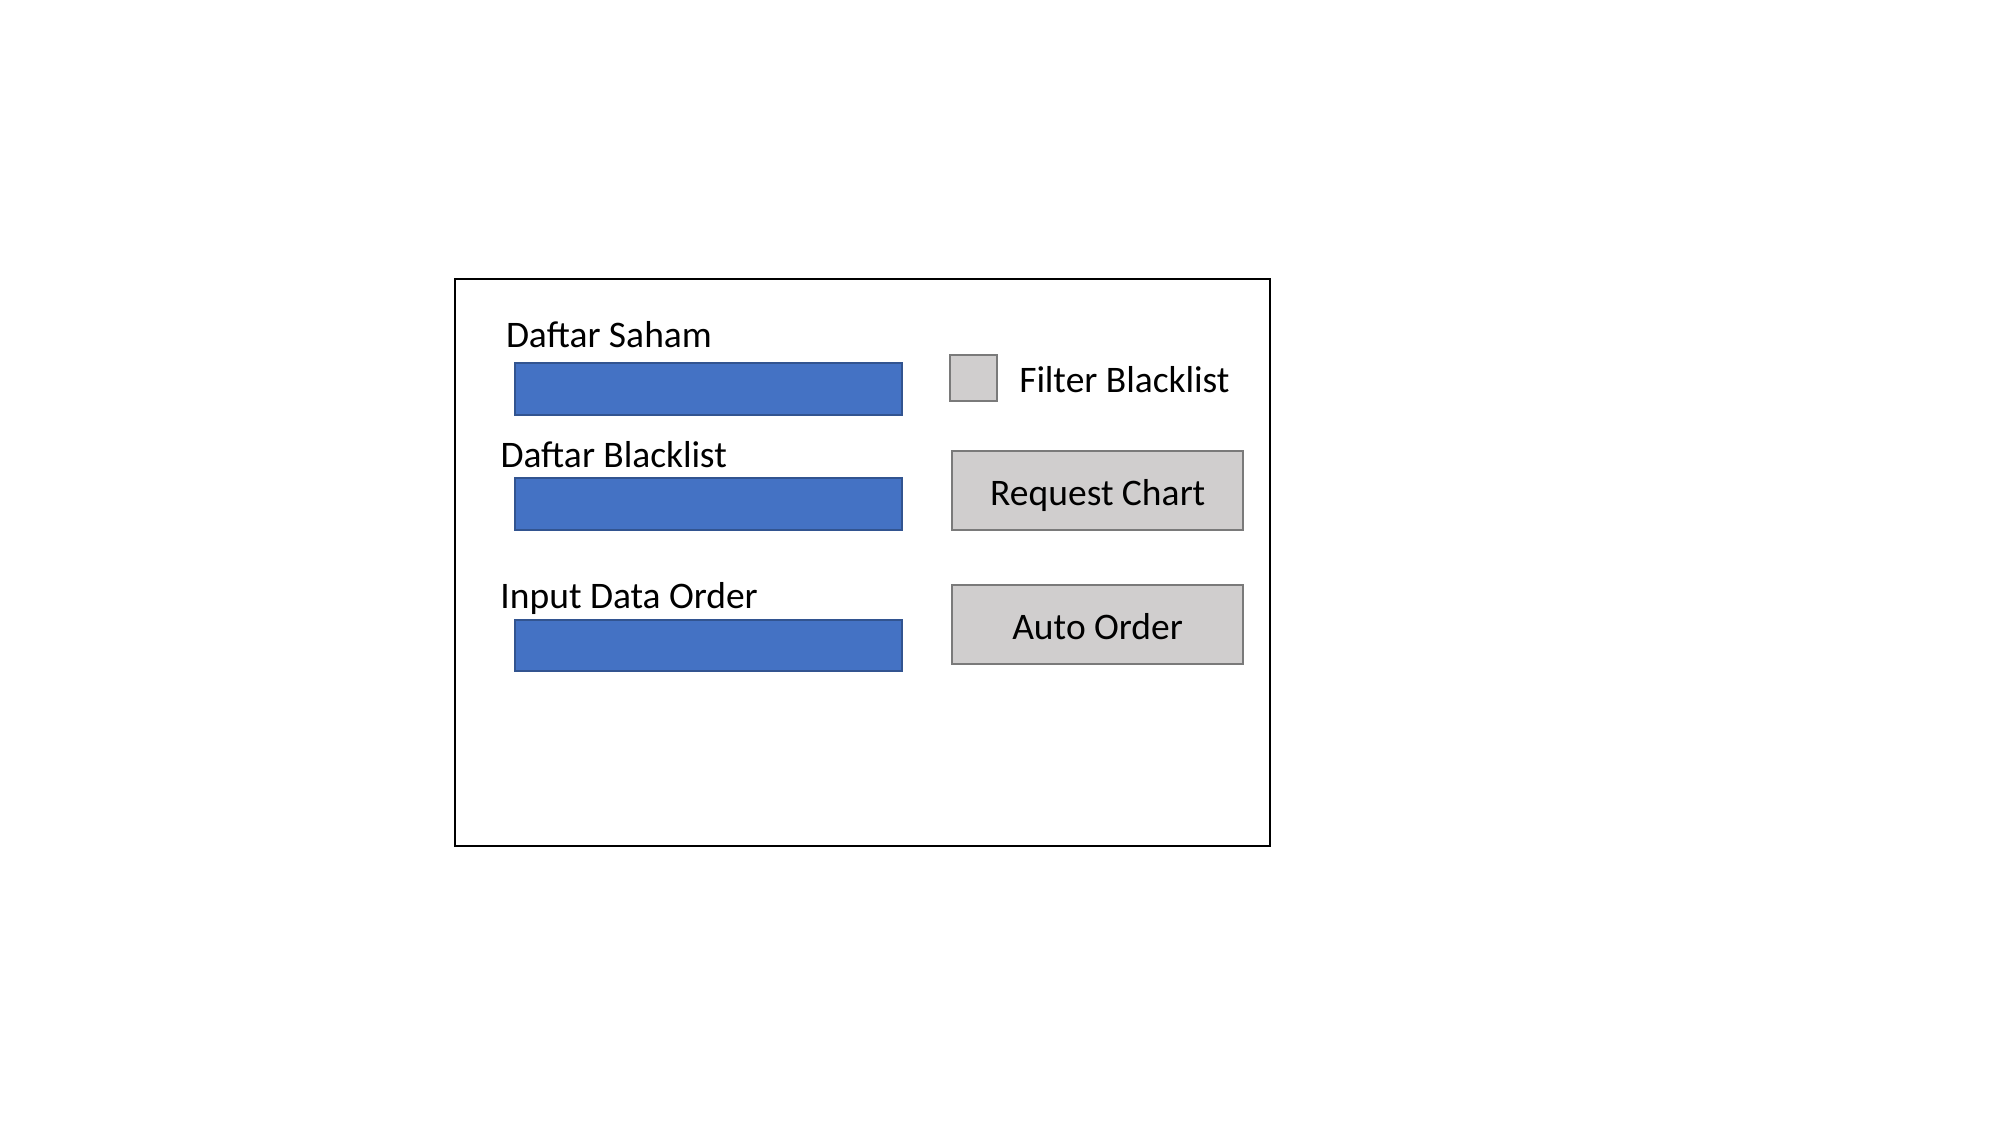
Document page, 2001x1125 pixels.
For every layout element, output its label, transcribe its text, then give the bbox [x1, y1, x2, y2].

text_box Input Data Order [485, 564, 773, 624]
text_box Filter Blacklist [1004, 347, 1245, 408]
text_box [514, 477, 903, 531]
text_box [514, 619, 903, 672]
text_box Daftar Blacklist [485, 423, 743, 483]
text_box [949, 354, 998, 402]
text_box Daftar Saham [491, 302, 727, 363]
text_box Auto Order [951, 584, 1244, 665]
text_box [454, 278, 1271, 847]
text_box Request Chart [951, 450, 1244, 531]
text_box [514, 362, 903, 416]
